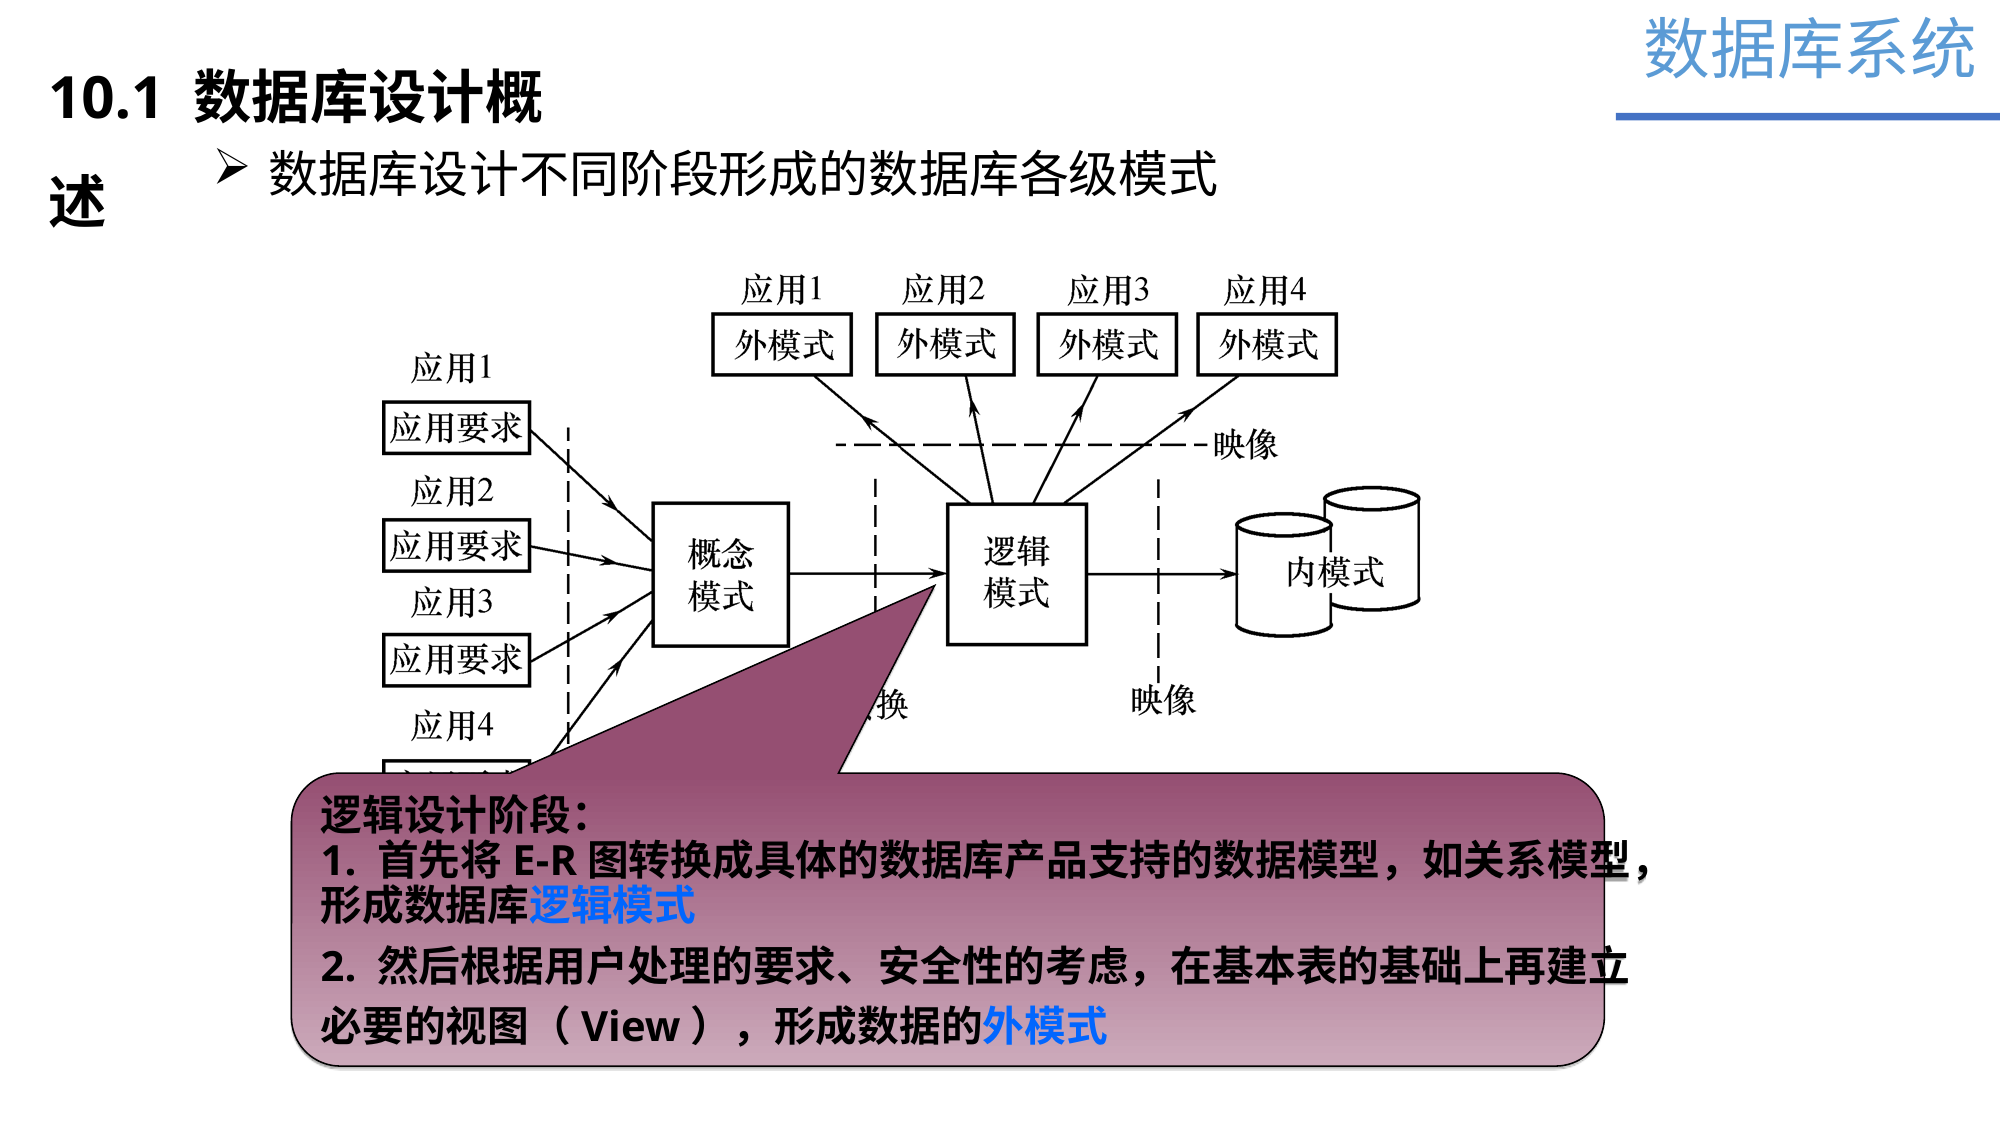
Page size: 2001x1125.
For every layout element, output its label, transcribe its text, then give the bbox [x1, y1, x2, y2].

picture [381, 272, 1421, 824]
text_box 数据库设计不同阶段形成的数据库各级模式 [197, 134, 1548, 245]
text_box 数据库系统 [1629, 0, 1993, 95]
text_box [1615, 112, 2000, 121]
text_box 逻辑设计阶段： 1. 首先将E-R图转换成具体的数据库产品支持的数据模型，如关系模型， 形成数据库逻辑模式 2. 然后根据用户处理的要求、安全性的考虑，在基本表的基础上再建立 必要的视图（View），形成数据的外模式 [291, 773, 1605, 1067]
text_box 10.1 数据库设计概述 [33, 17, 591, 243]
